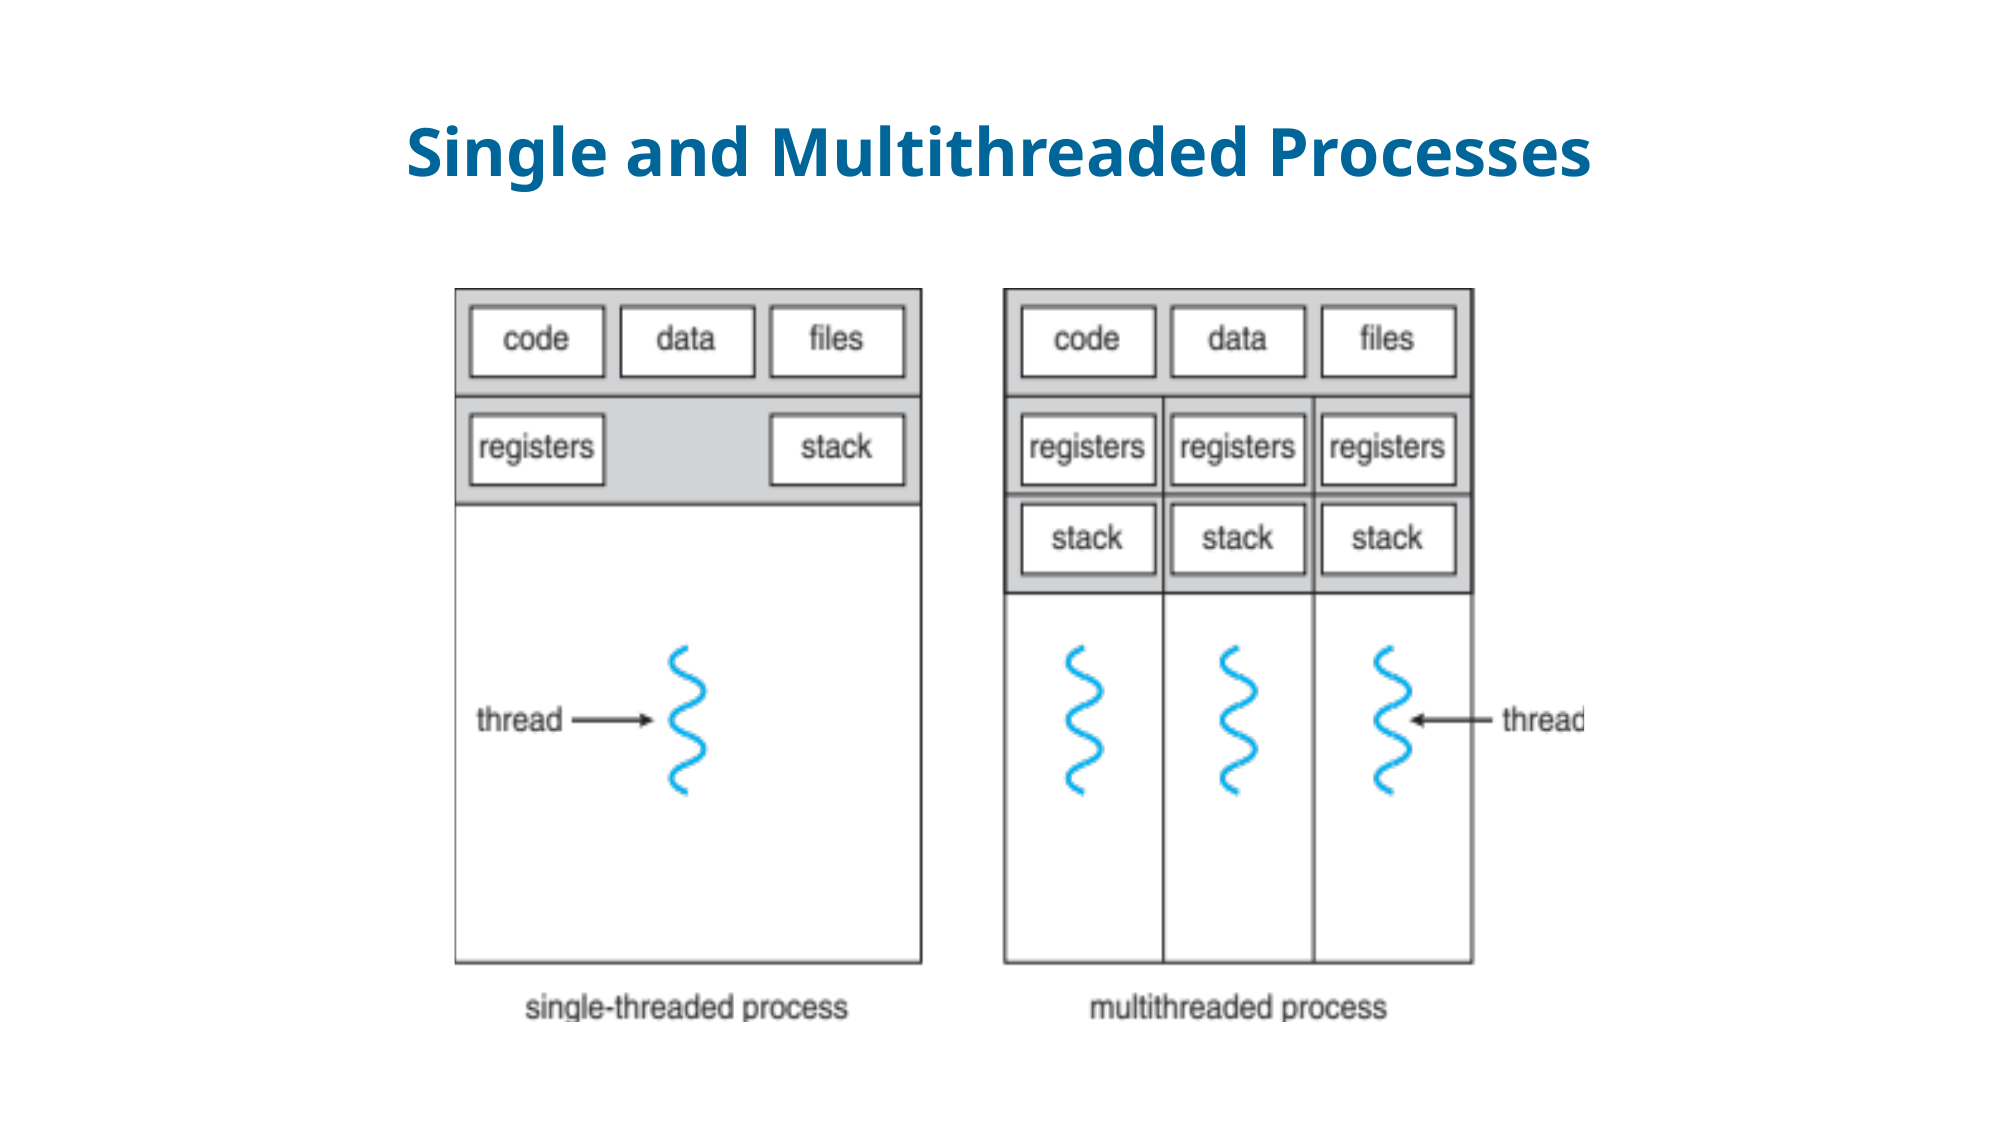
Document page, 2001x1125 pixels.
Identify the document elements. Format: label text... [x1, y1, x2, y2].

picture [454, 288, 1585, 1022]
text_box Single and Multithreaded Processes [324, 103, 1675, 198]
